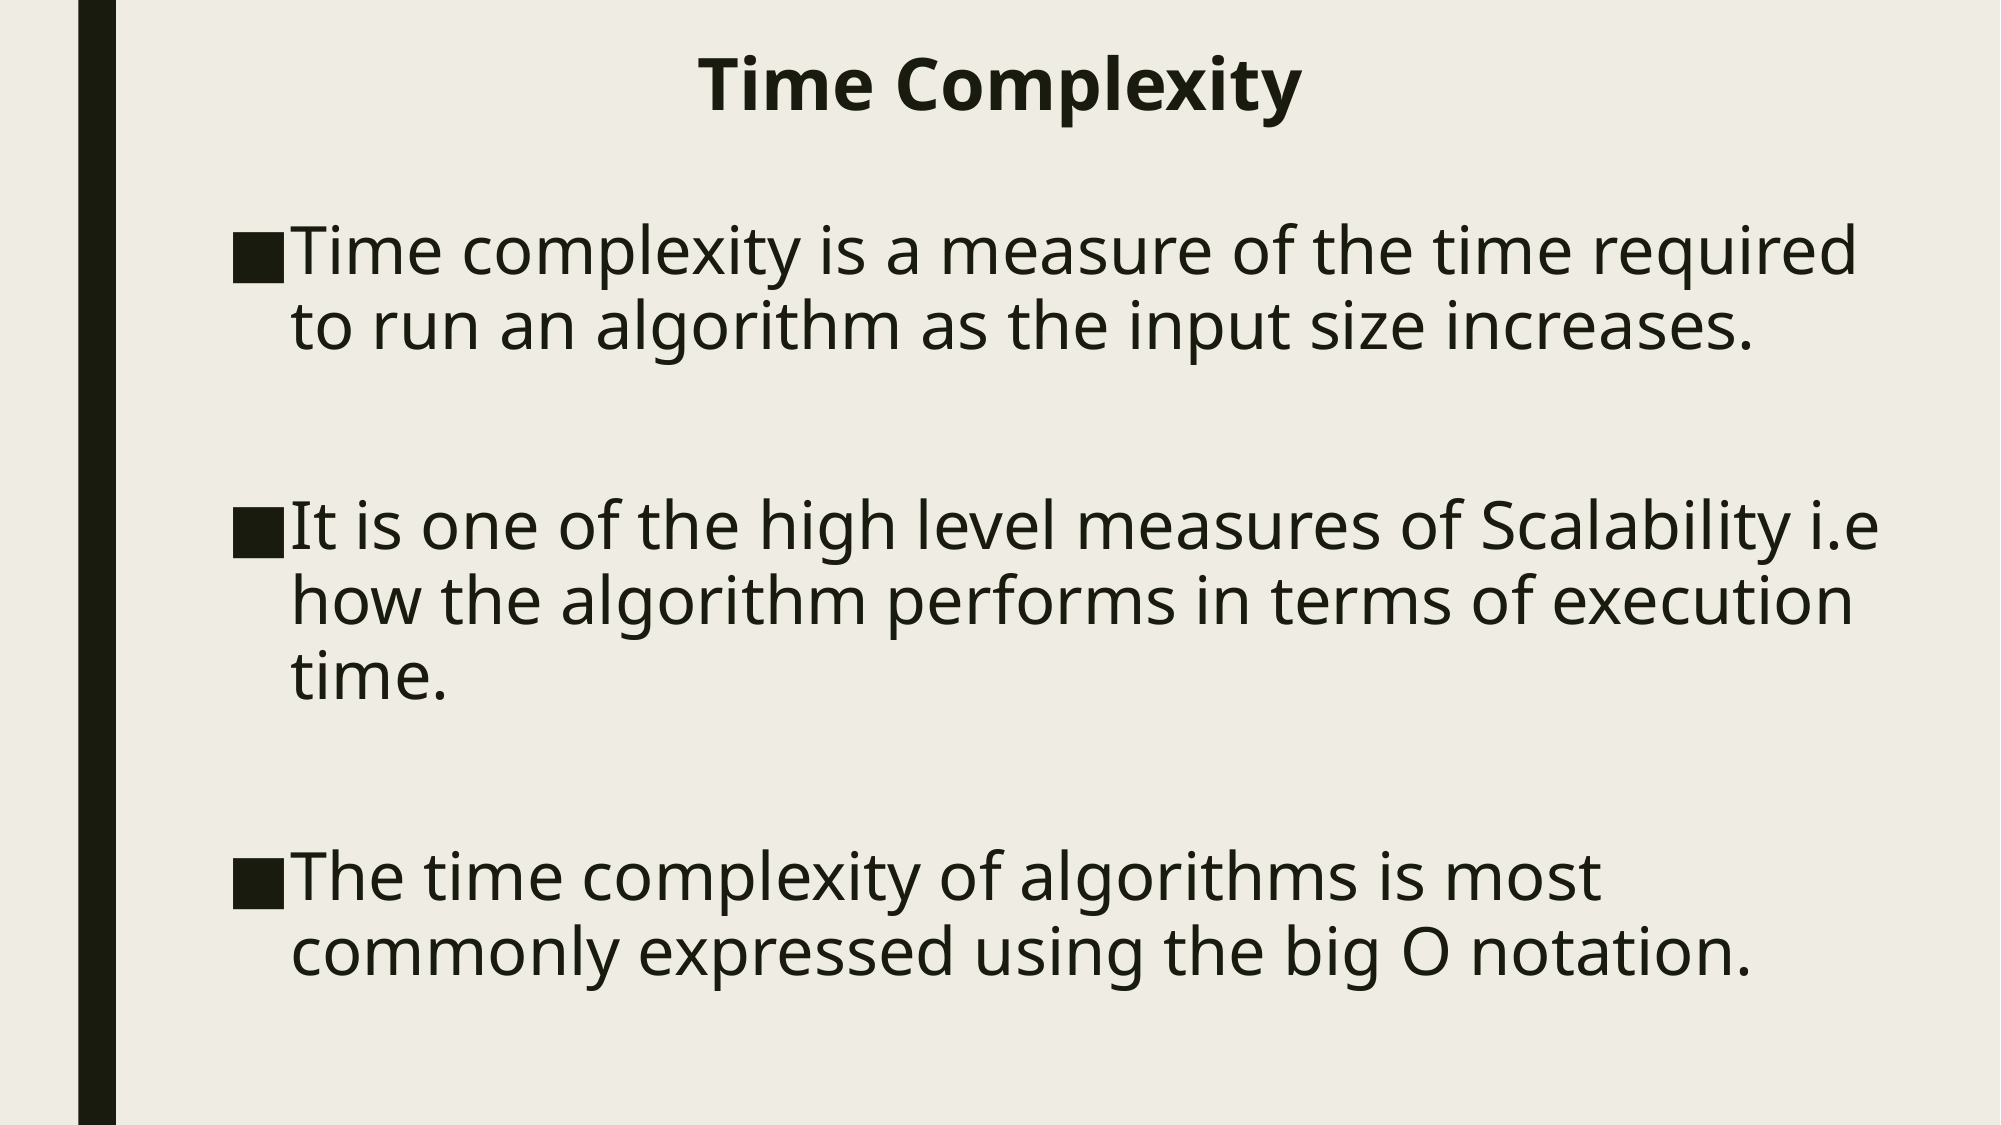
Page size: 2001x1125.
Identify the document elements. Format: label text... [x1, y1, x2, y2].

list Time complexity is a measure of the time required to run an algorithm as the input size increases. It is one of the high level measures of Scalability i.e how the algorithm performs in terms of execution time. The time complexity of algorithms is most commonly expressed using the big O notation. [212, 206, 1904, 1062]
title Time Complexity [212, 40, 1788, 134]
